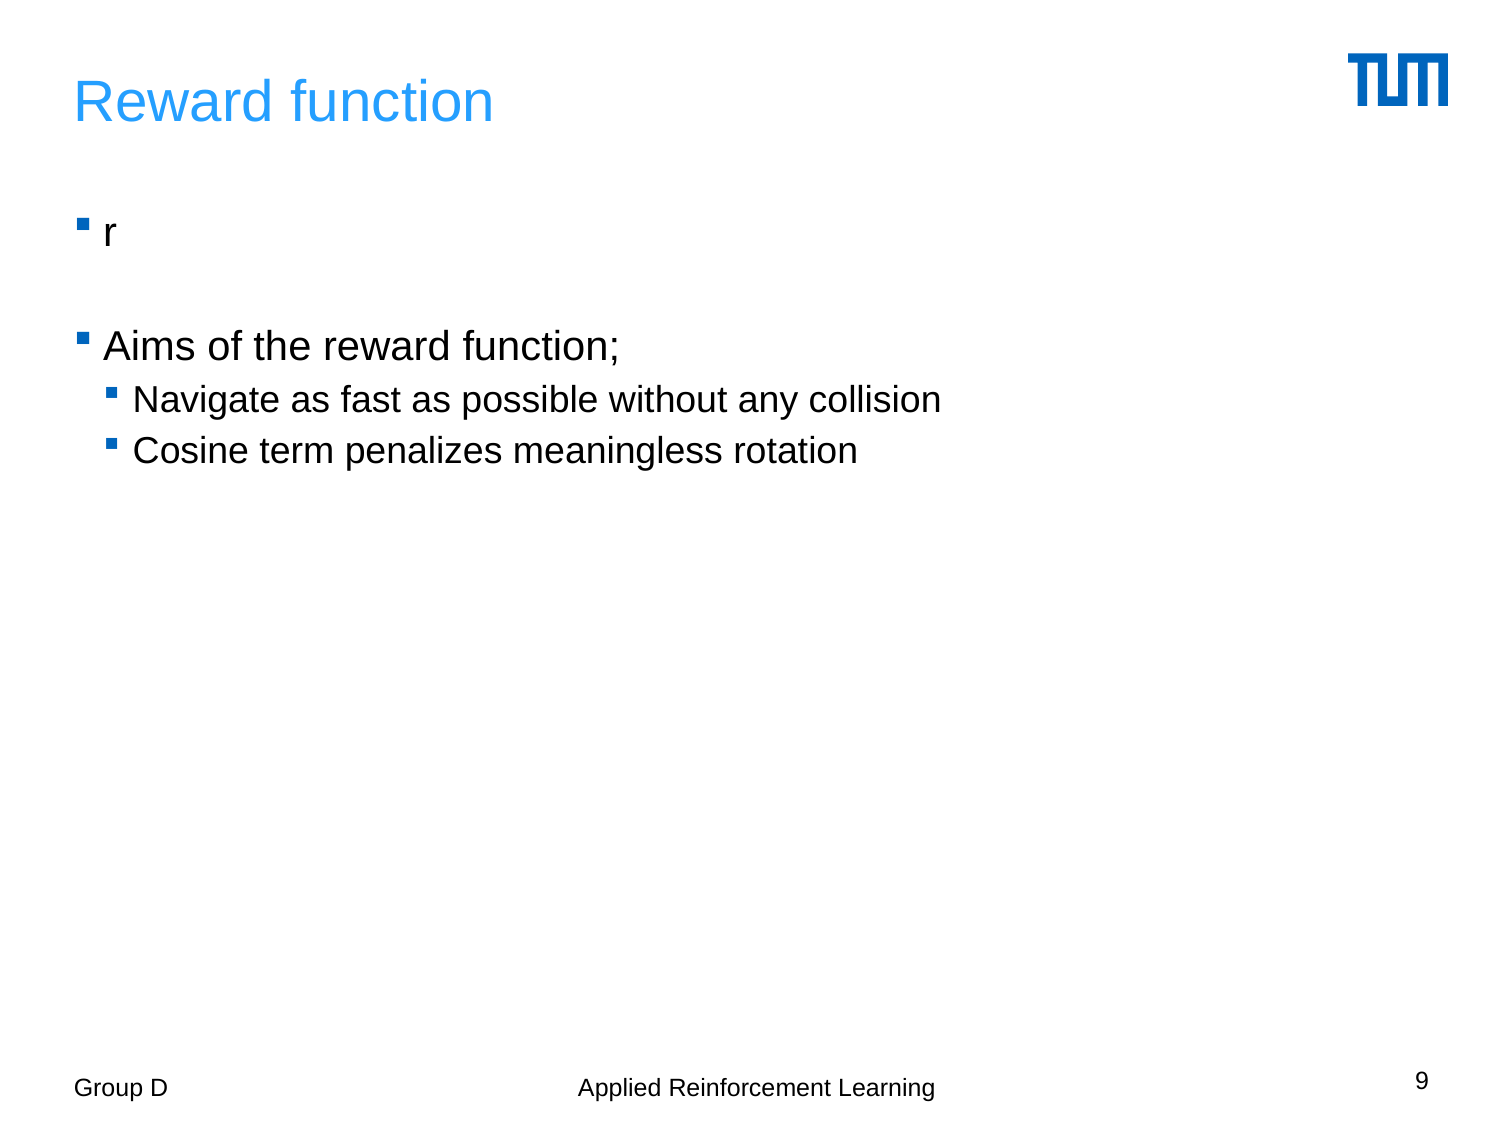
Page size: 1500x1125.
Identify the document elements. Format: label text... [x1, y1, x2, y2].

title Reward function [58, 60, 1235, 120]
slide_number 9 [1351, 1056, 1444, 1116]
